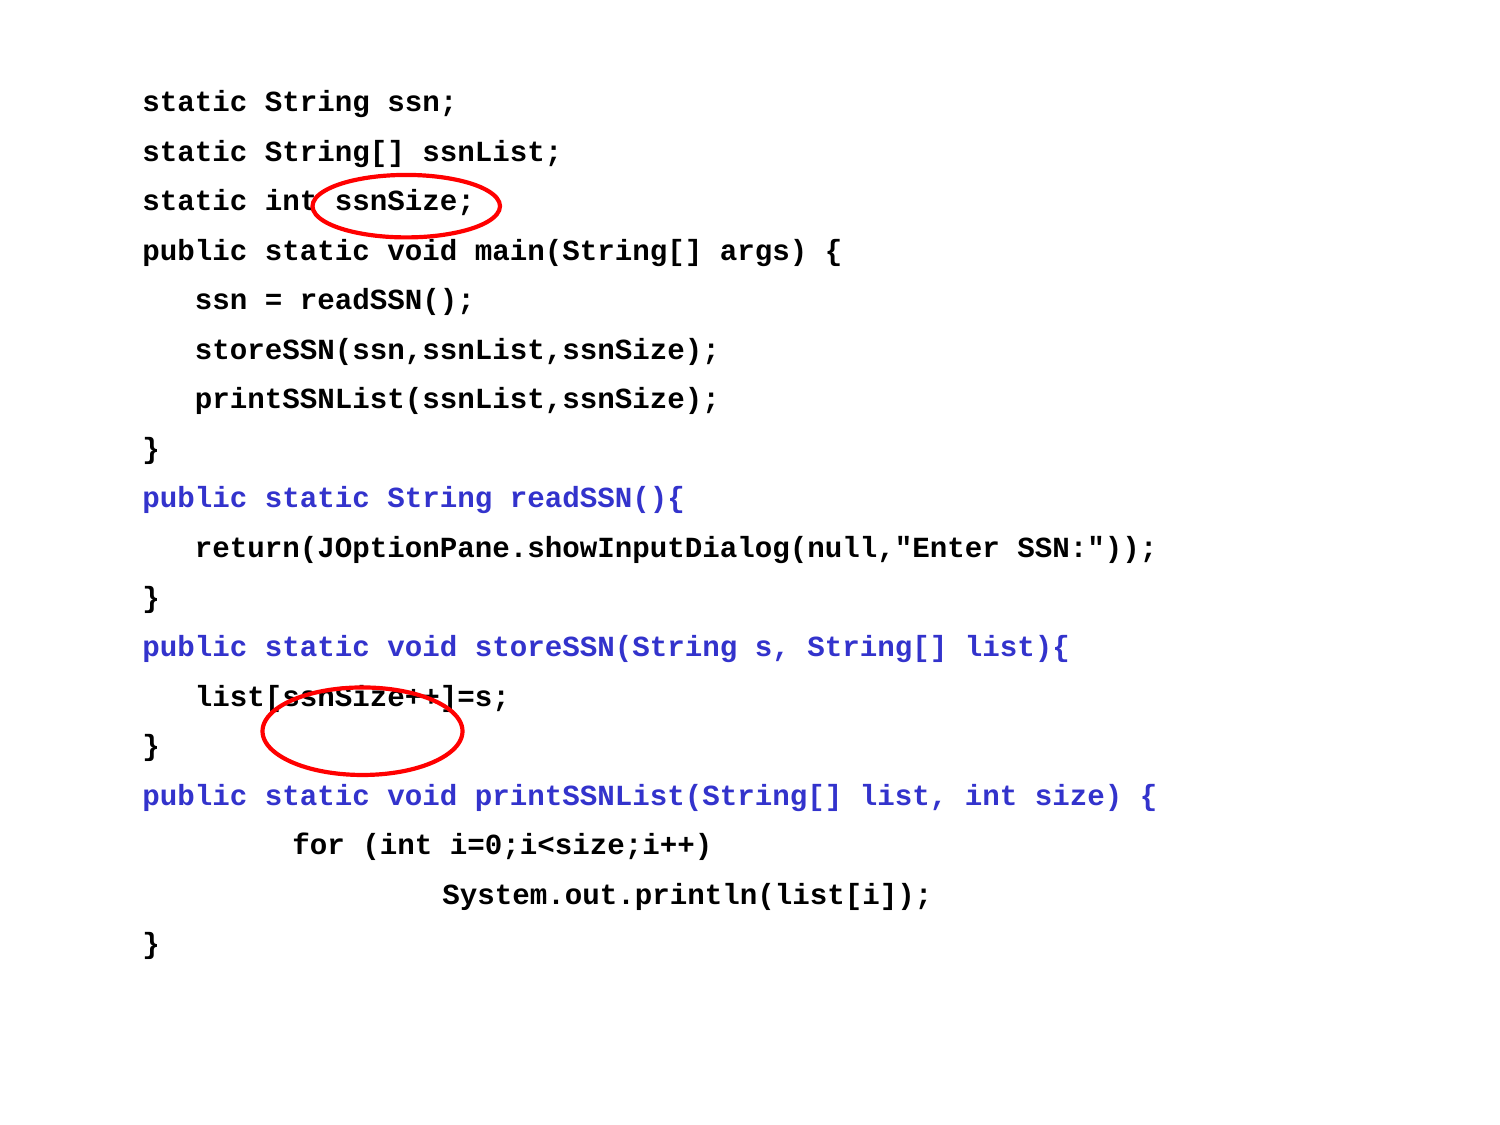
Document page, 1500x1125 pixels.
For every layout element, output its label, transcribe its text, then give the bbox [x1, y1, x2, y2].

text_box [312, 174, 501, 238]
text_box [262, 687, 463, 775]
text_box static String ssn; static String[] ssnList; static int ssnSize; public static void main(String[] args) { ssn = readSSN(); storeSSN(ssn,ssnList,ssnSize); printSSNList(ssnList,ssnSize); } public static String readSSN(){ return(JOptionPane.showInputDialog(null,"Enter SSN:")); } public static void storeSSN(String s, String[] list){ list[ssnSize++]=s; } public static void printSSNList(String[] list, int size) { for (int i=0;i<size;i++) System.out.println(list[i]); } [75, 75, 1450, 967]
